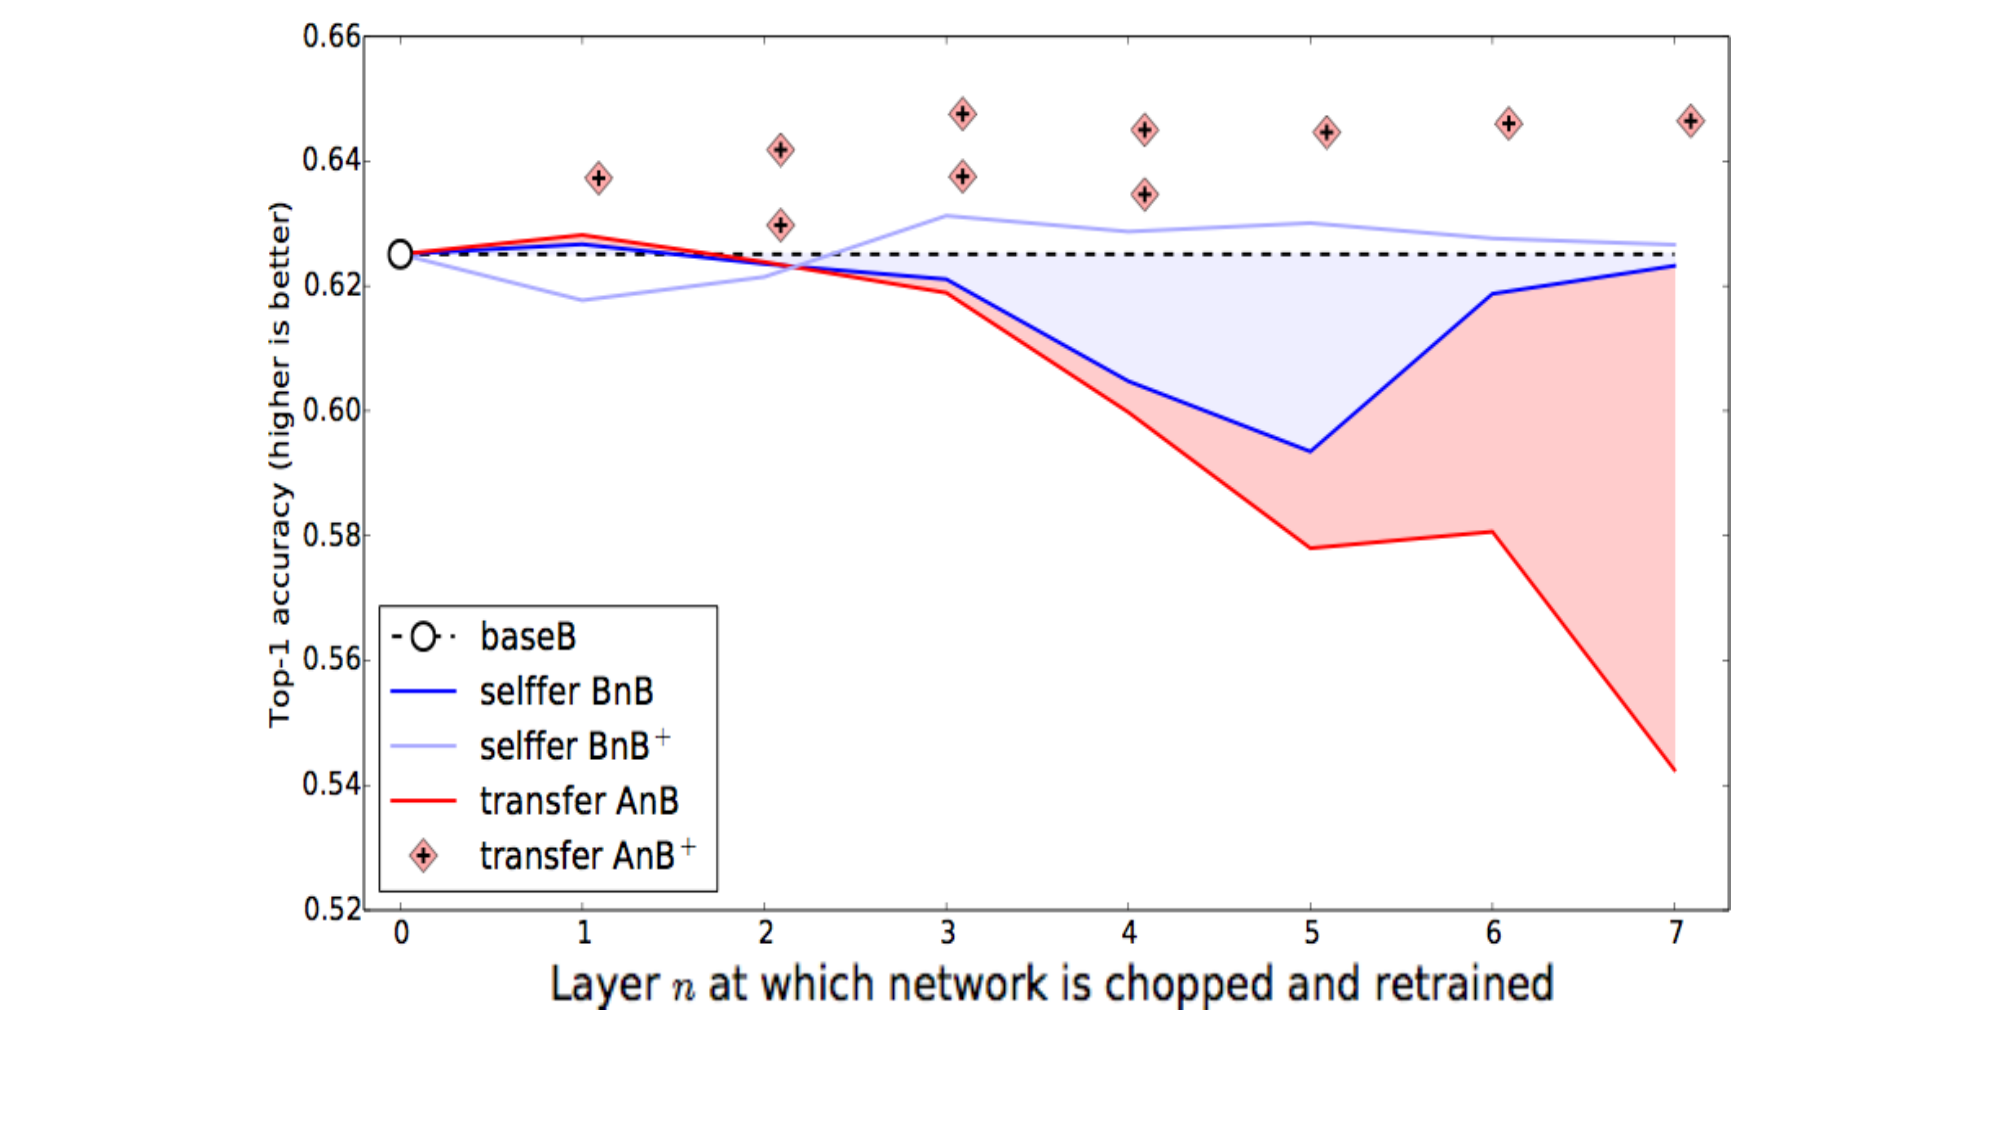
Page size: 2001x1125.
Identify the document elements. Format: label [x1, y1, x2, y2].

picture [268, 22, 1731, 1010]
